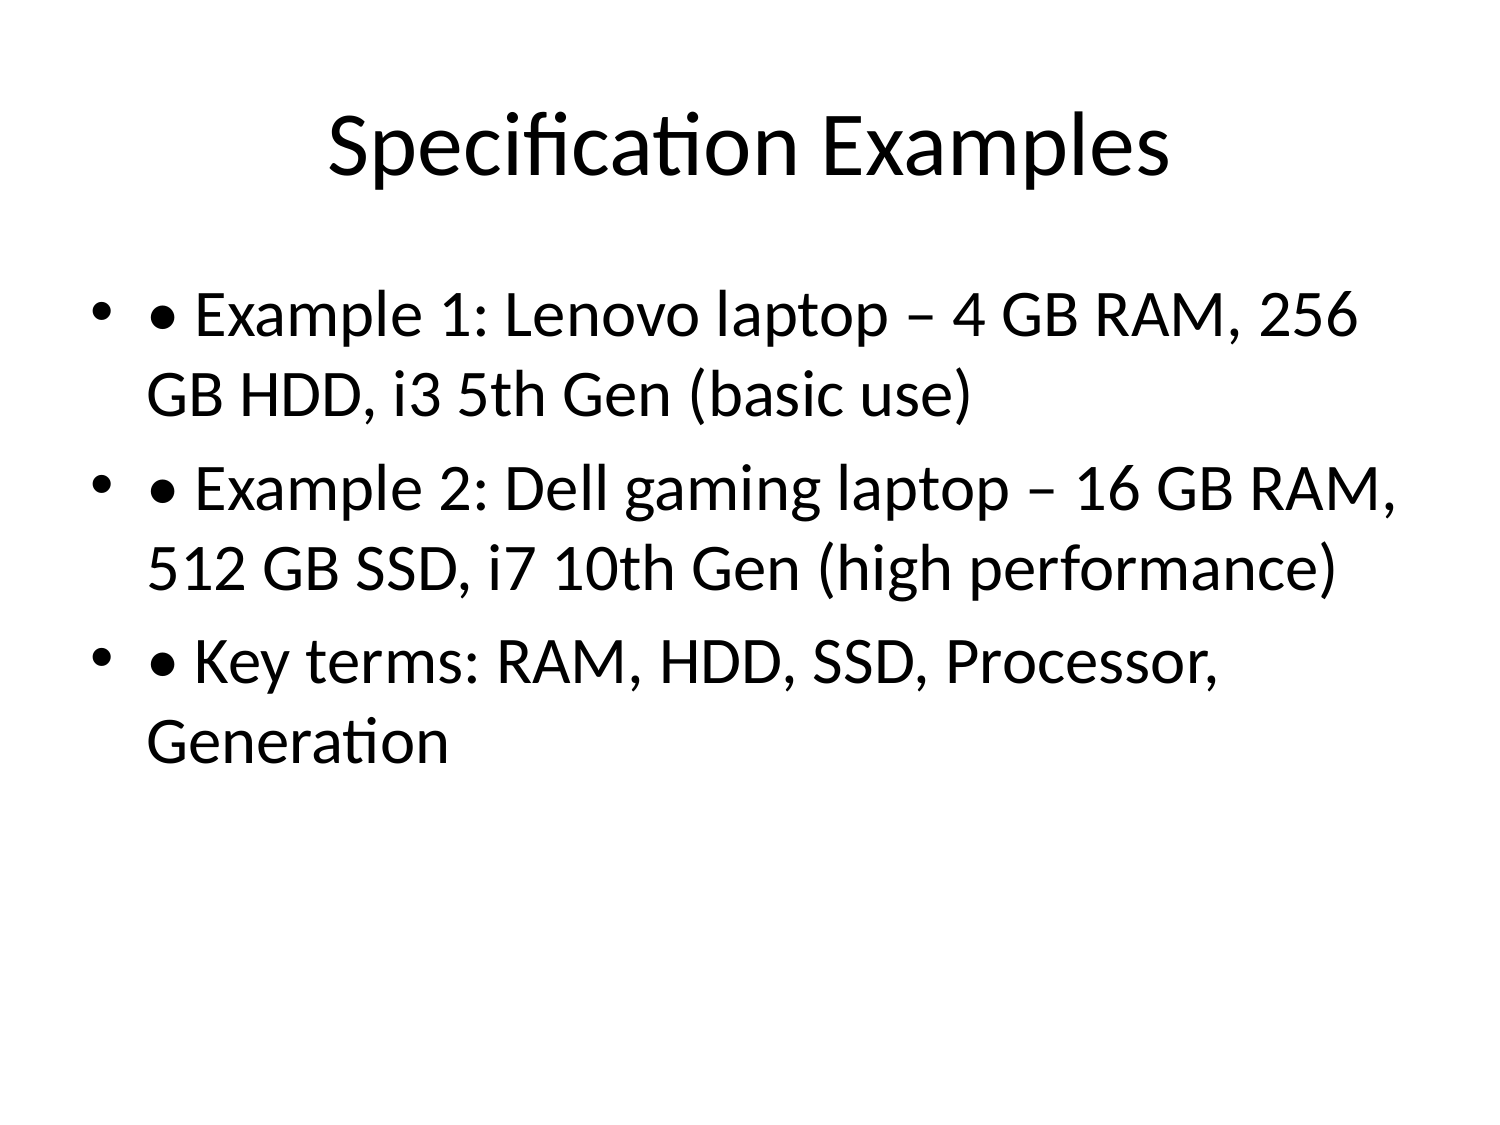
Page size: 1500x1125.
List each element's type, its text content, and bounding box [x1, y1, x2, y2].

title Specification Examples [75, 45, 1425, 233]
list • Example 1: Lenovo laptop – 4 GB RAM, 256 GB HDD, i3 5th Gen (basic use) • Example 2: Dell gaming laptop – 16 GB RAM, 512 GB SSD, i7 10th Gen (high performance) • Key terms: RAM, HDD, SSD, Processor, Generation [75, 262, 1425, 1005]
